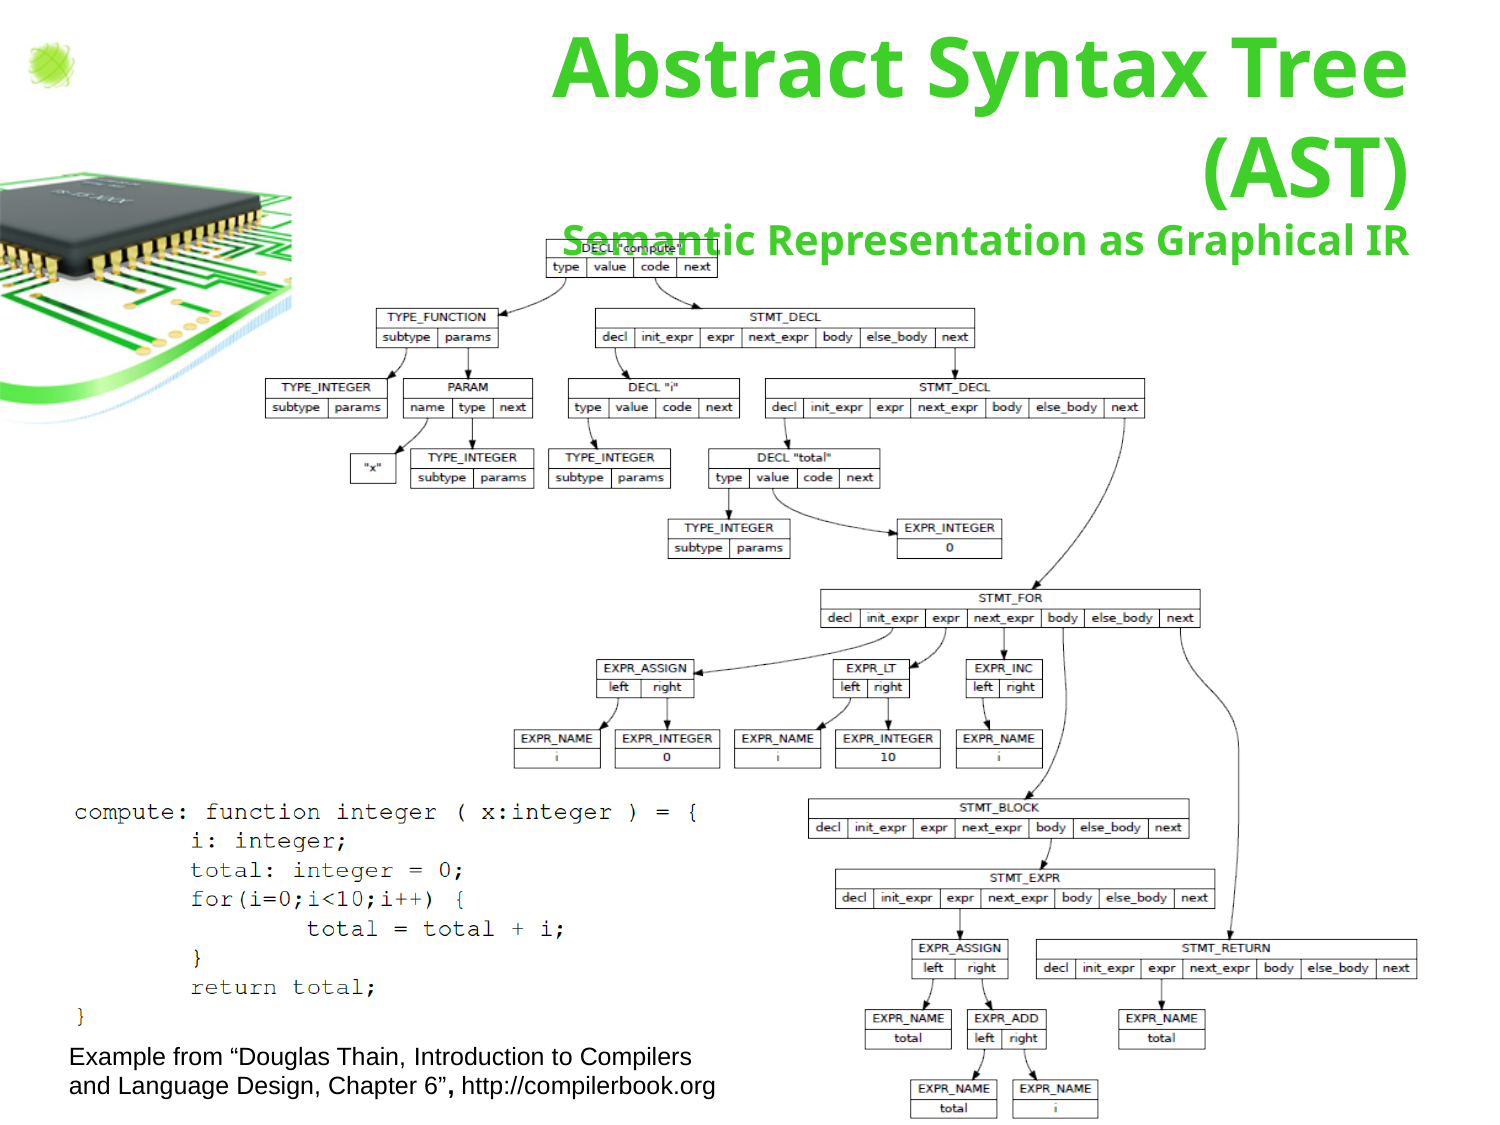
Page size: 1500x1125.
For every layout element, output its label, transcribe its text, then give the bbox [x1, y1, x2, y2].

text_box Example from “Douglas Thain, Introduction to Compilers and Language Design, Chapter 6”, http://compilerbook.org [54, 1032, 259, 1108]
title Abstract Syntax Tree (AST) Semantic Representation as Graphical IR [312, 45, 1425, 224]
picture [0, 0, 1500, 1125]
